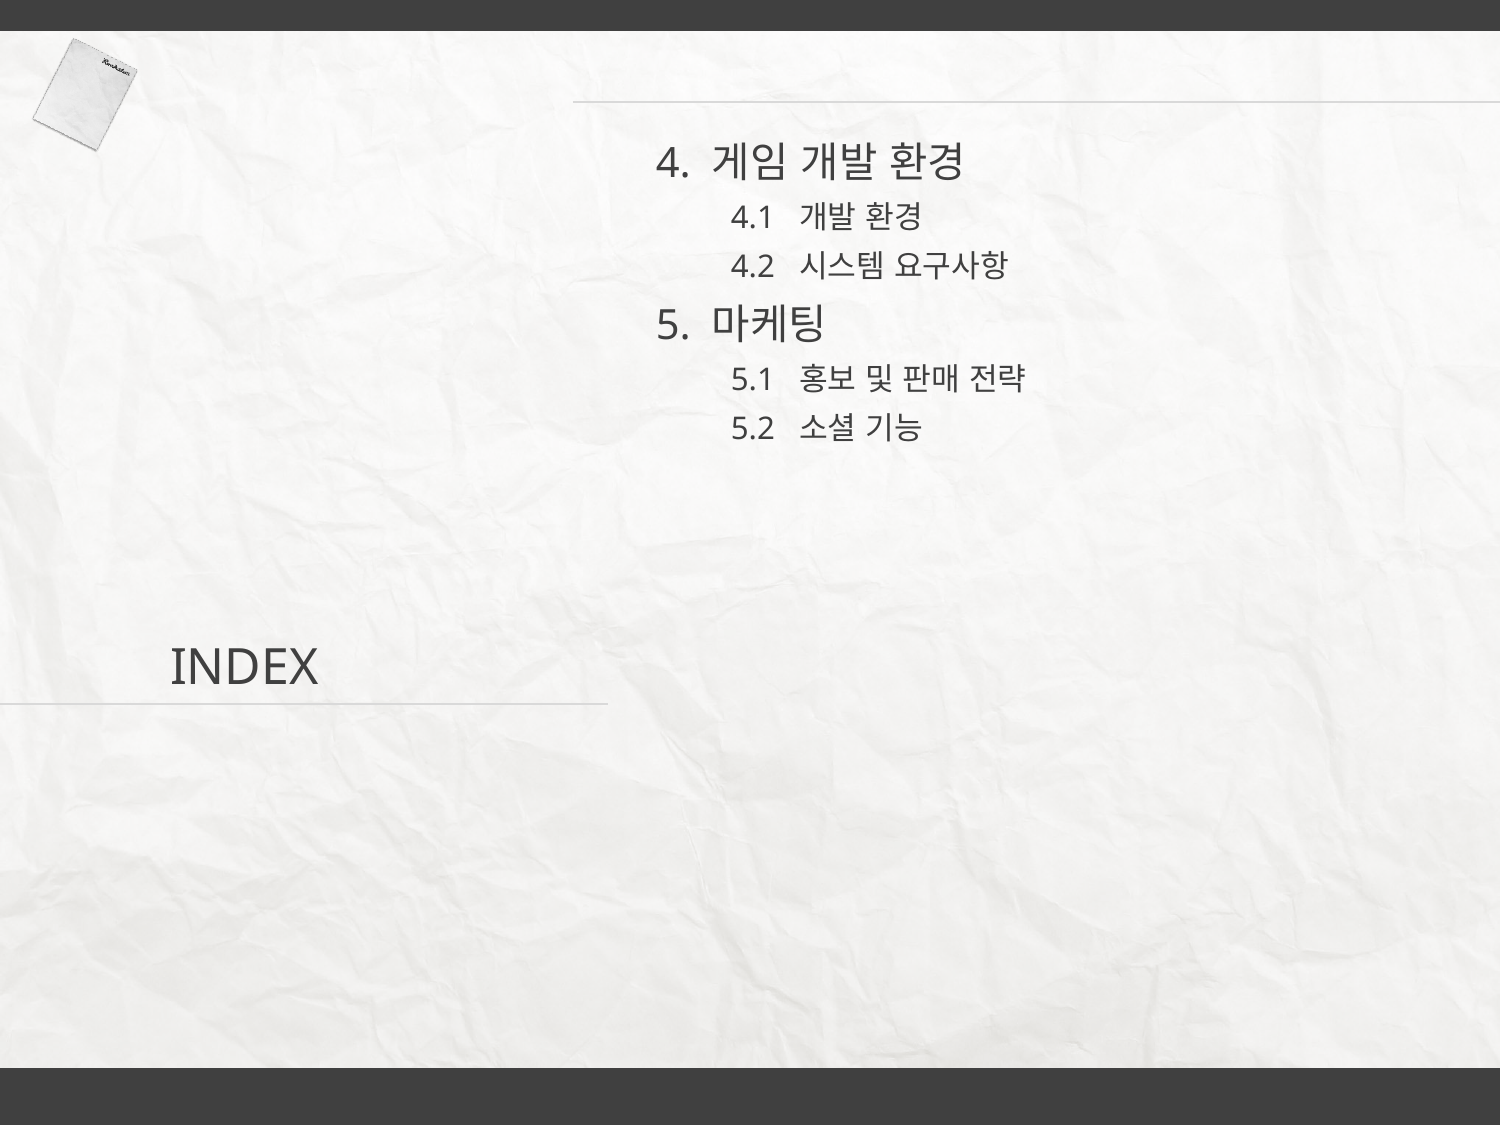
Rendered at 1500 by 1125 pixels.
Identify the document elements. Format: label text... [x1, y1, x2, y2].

text_box [0, 0, 1500, 31]
text_box 4. 게임 개발 환경 4.1 개발 환경 4.2 시스템 요구사항 5. 마케팅 5.1 홍보 및 판매 전략 5.2 소셜 기능 [641, 113, 1455, 1024]
text_box [0, 1068, 1500, 1125]
picture [20, 31, 148, 158]
text_box INDEX [155, 627, 334, 703]
